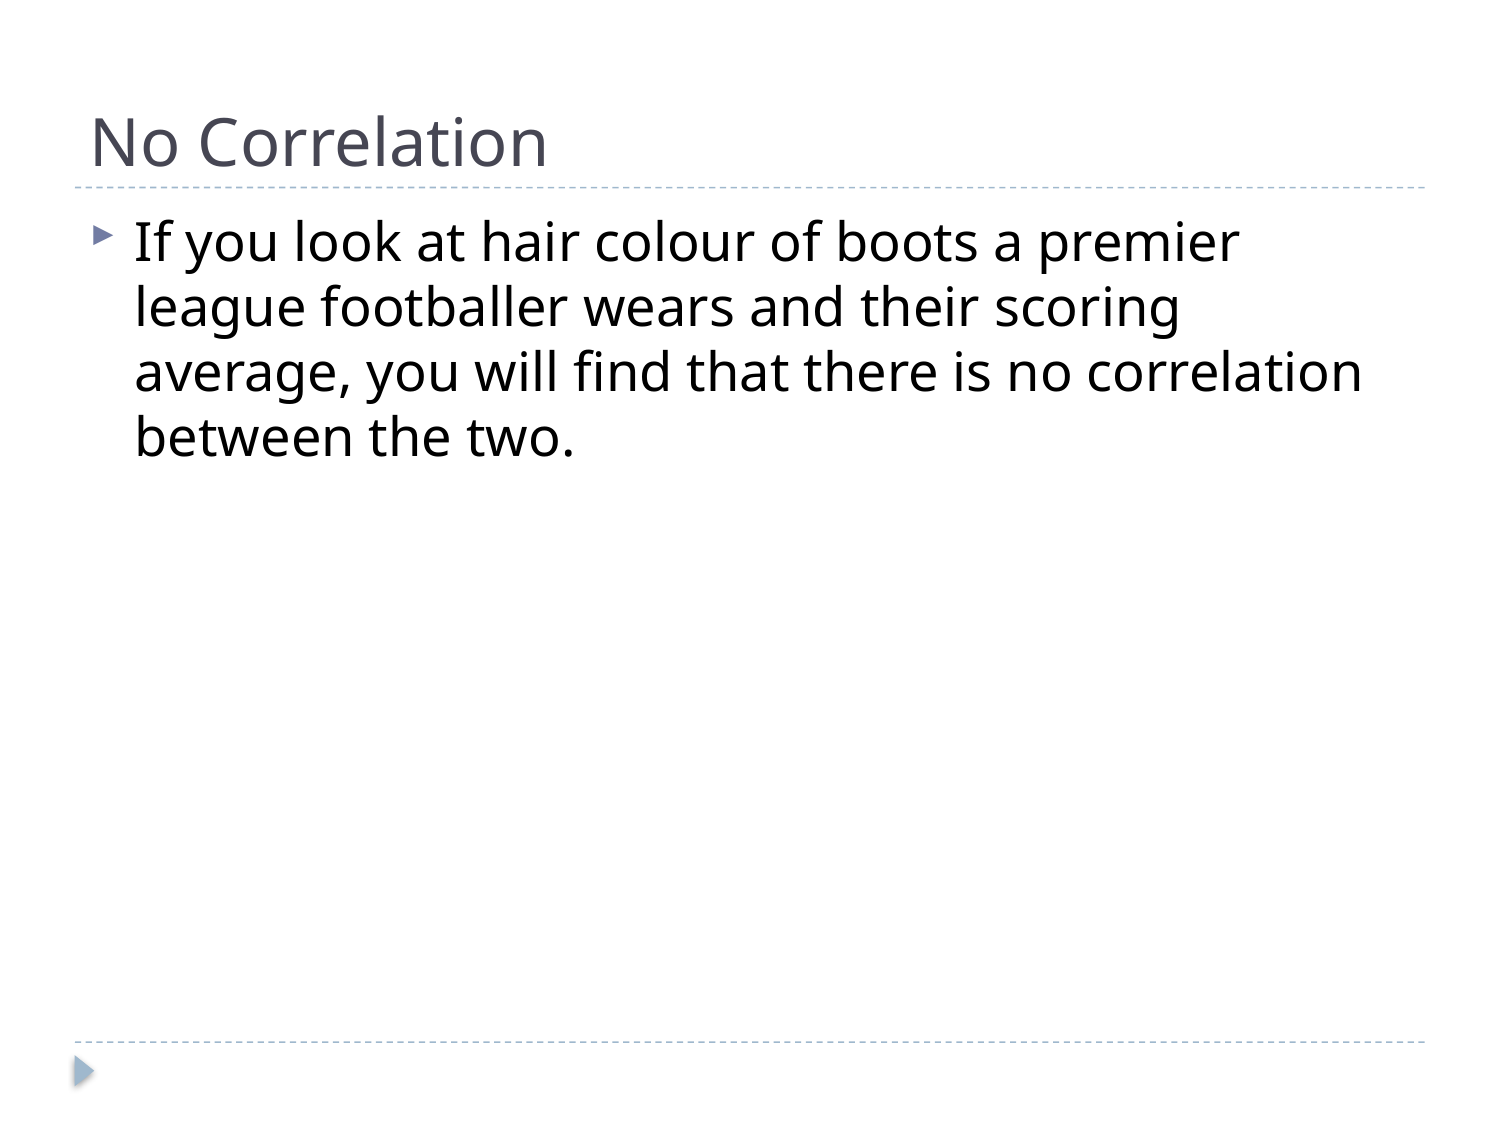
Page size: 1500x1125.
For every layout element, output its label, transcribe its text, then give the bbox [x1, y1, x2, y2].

list If you look at hair colour of boots a premier league footballer wears and their scoring average, you will find that there is no correlation between the two. [75, 200, 1425, 1010]
title No Correlation [75, 24, 1425, 188]
